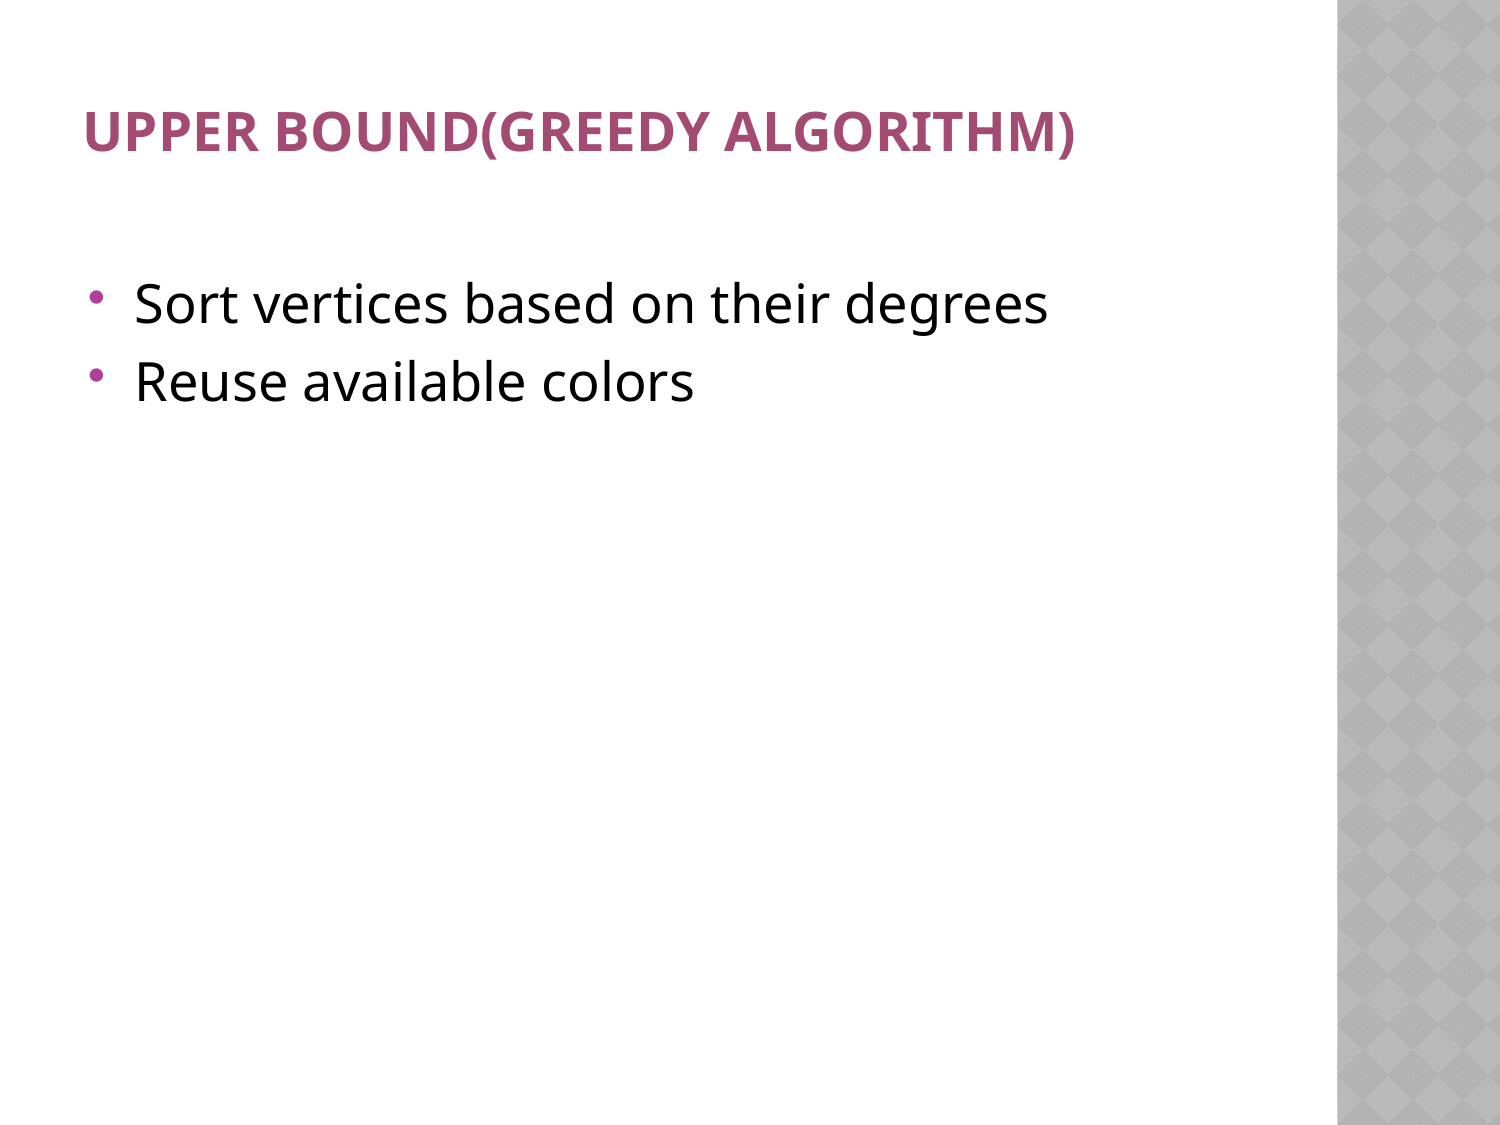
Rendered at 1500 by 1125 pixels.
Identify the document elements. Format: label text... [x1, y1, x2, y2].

title UPPER BOUND(Greedy Algorithm) [75, 52, 1263, 163]
list Sort vertices based on their degrees Reuse available colors [75, 262, 1263, 1059]
